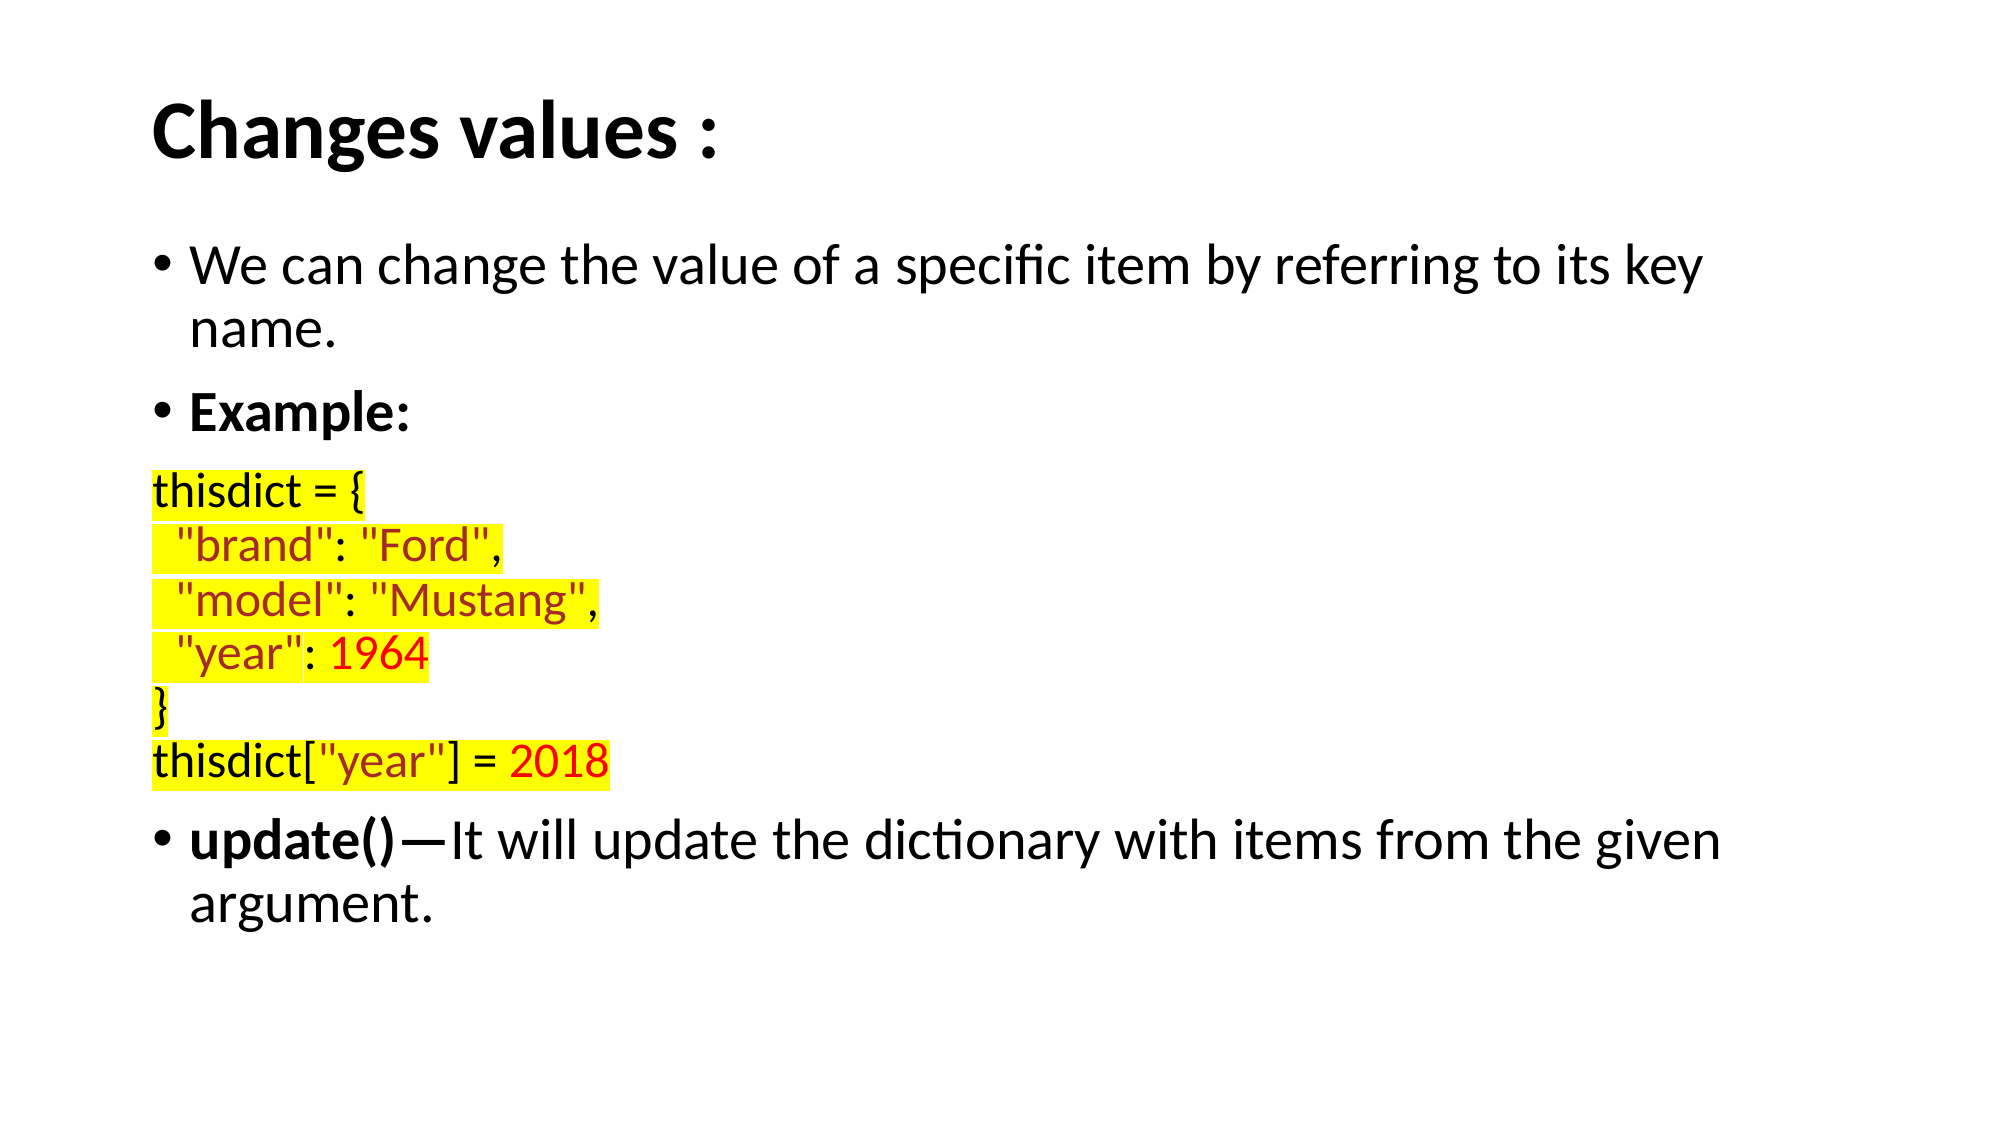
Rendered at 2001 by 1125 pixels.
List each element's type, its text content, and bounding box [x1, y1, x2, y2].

title Changes values : [137, 59, 1863, 204]
list We can change the value of a specific item by referring to its key name. Example: thisdict = { "brand": "Ford", "model": "Mustang", "year": 1964 } thisdict["year"] = 2018 update()—It will update the dictionary with items from the given argument. [137, 226, 1863, 1014]
